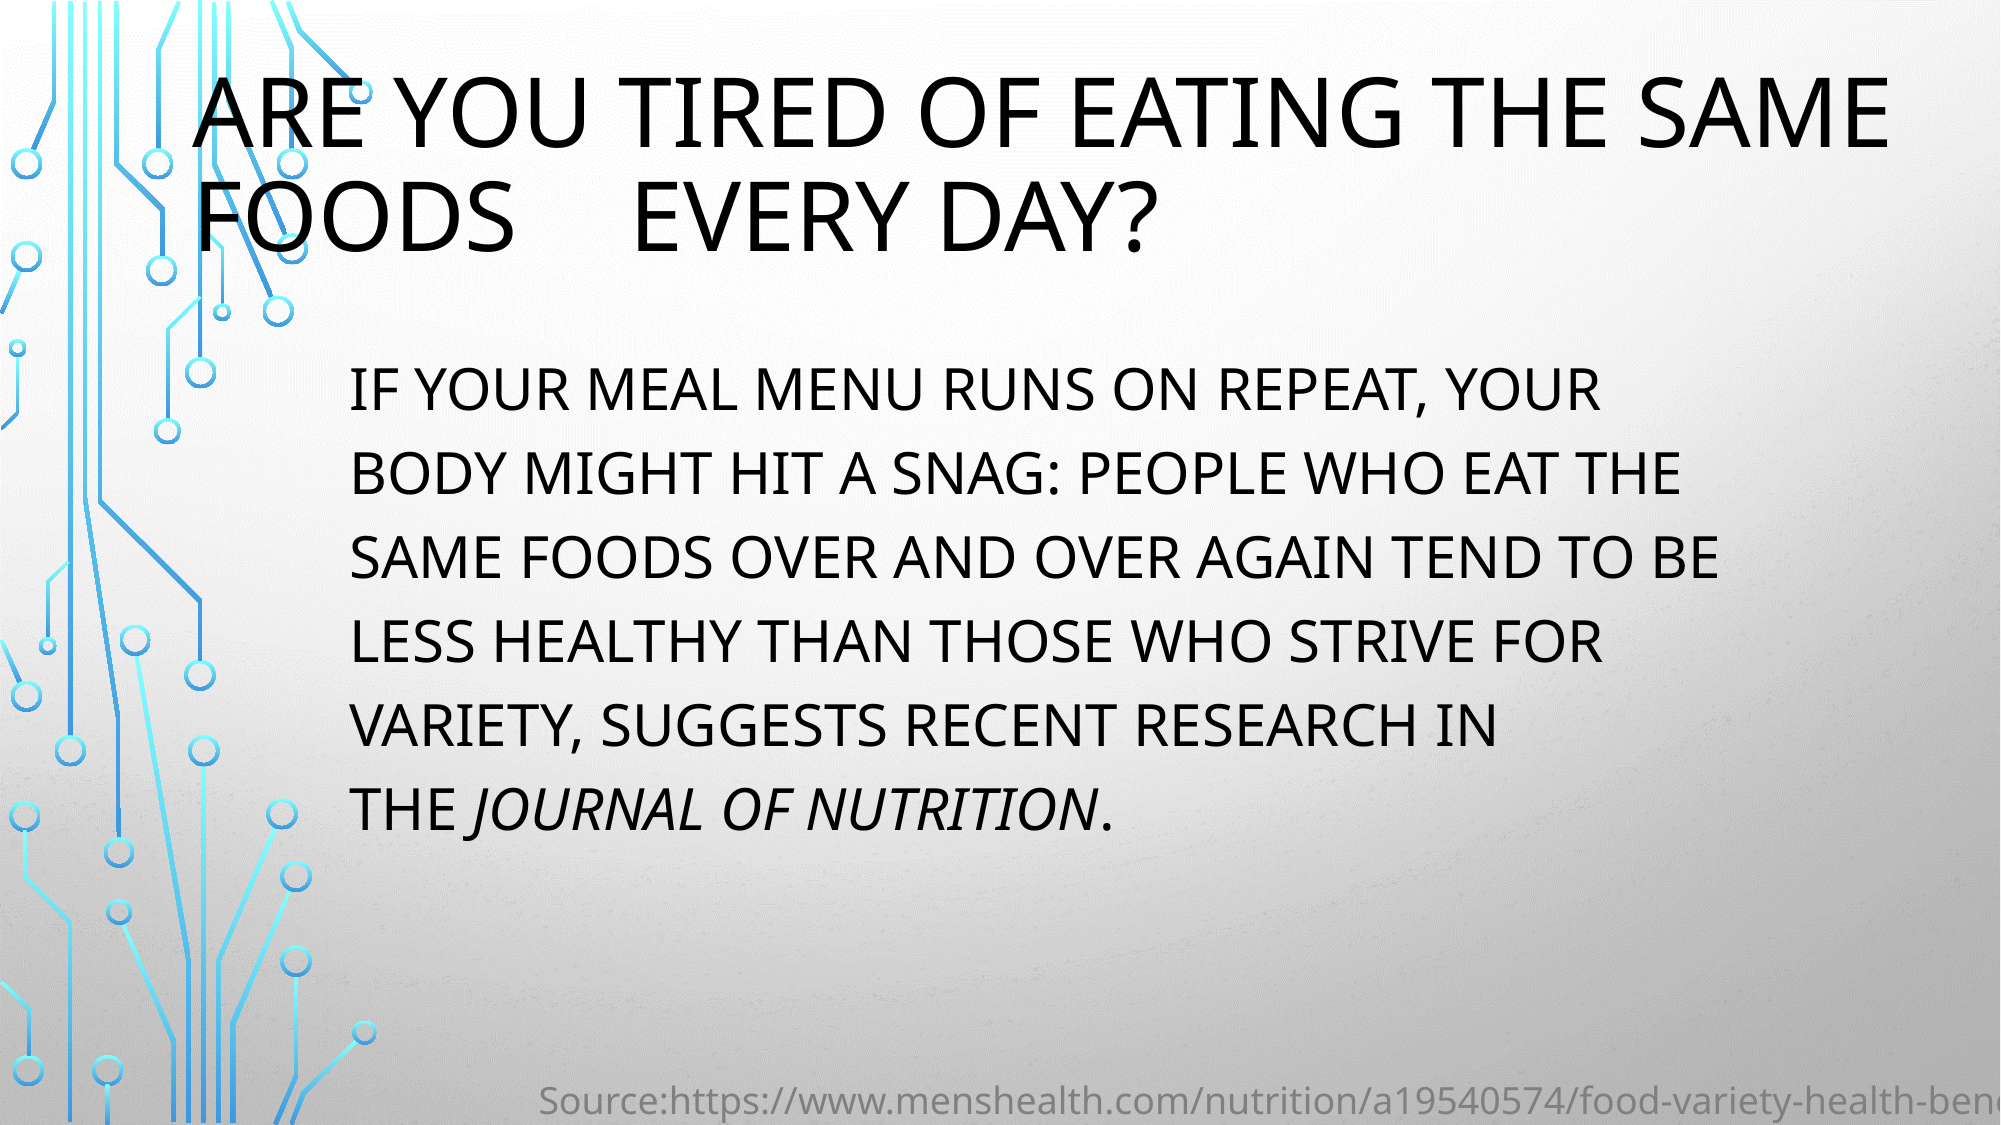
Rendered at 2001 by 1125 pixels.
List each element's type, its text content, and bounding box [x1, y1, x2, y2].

title Are you tired of eating the same foods every day? [177, 55, 1984, 281]
subtitle If your meal menu runs on repeat, your body might hit a snag: People who eat the same foods over and over again tend to be less healthy than those who strive for variety, suggests recent research in the Journal of Nutrition. [334, 330, 1777, 603]
text_box Source:https://www.menshealth.com/nutrition/a19540574/food-variety-health-benefits/ [523, 1069, 2000, 1125]
